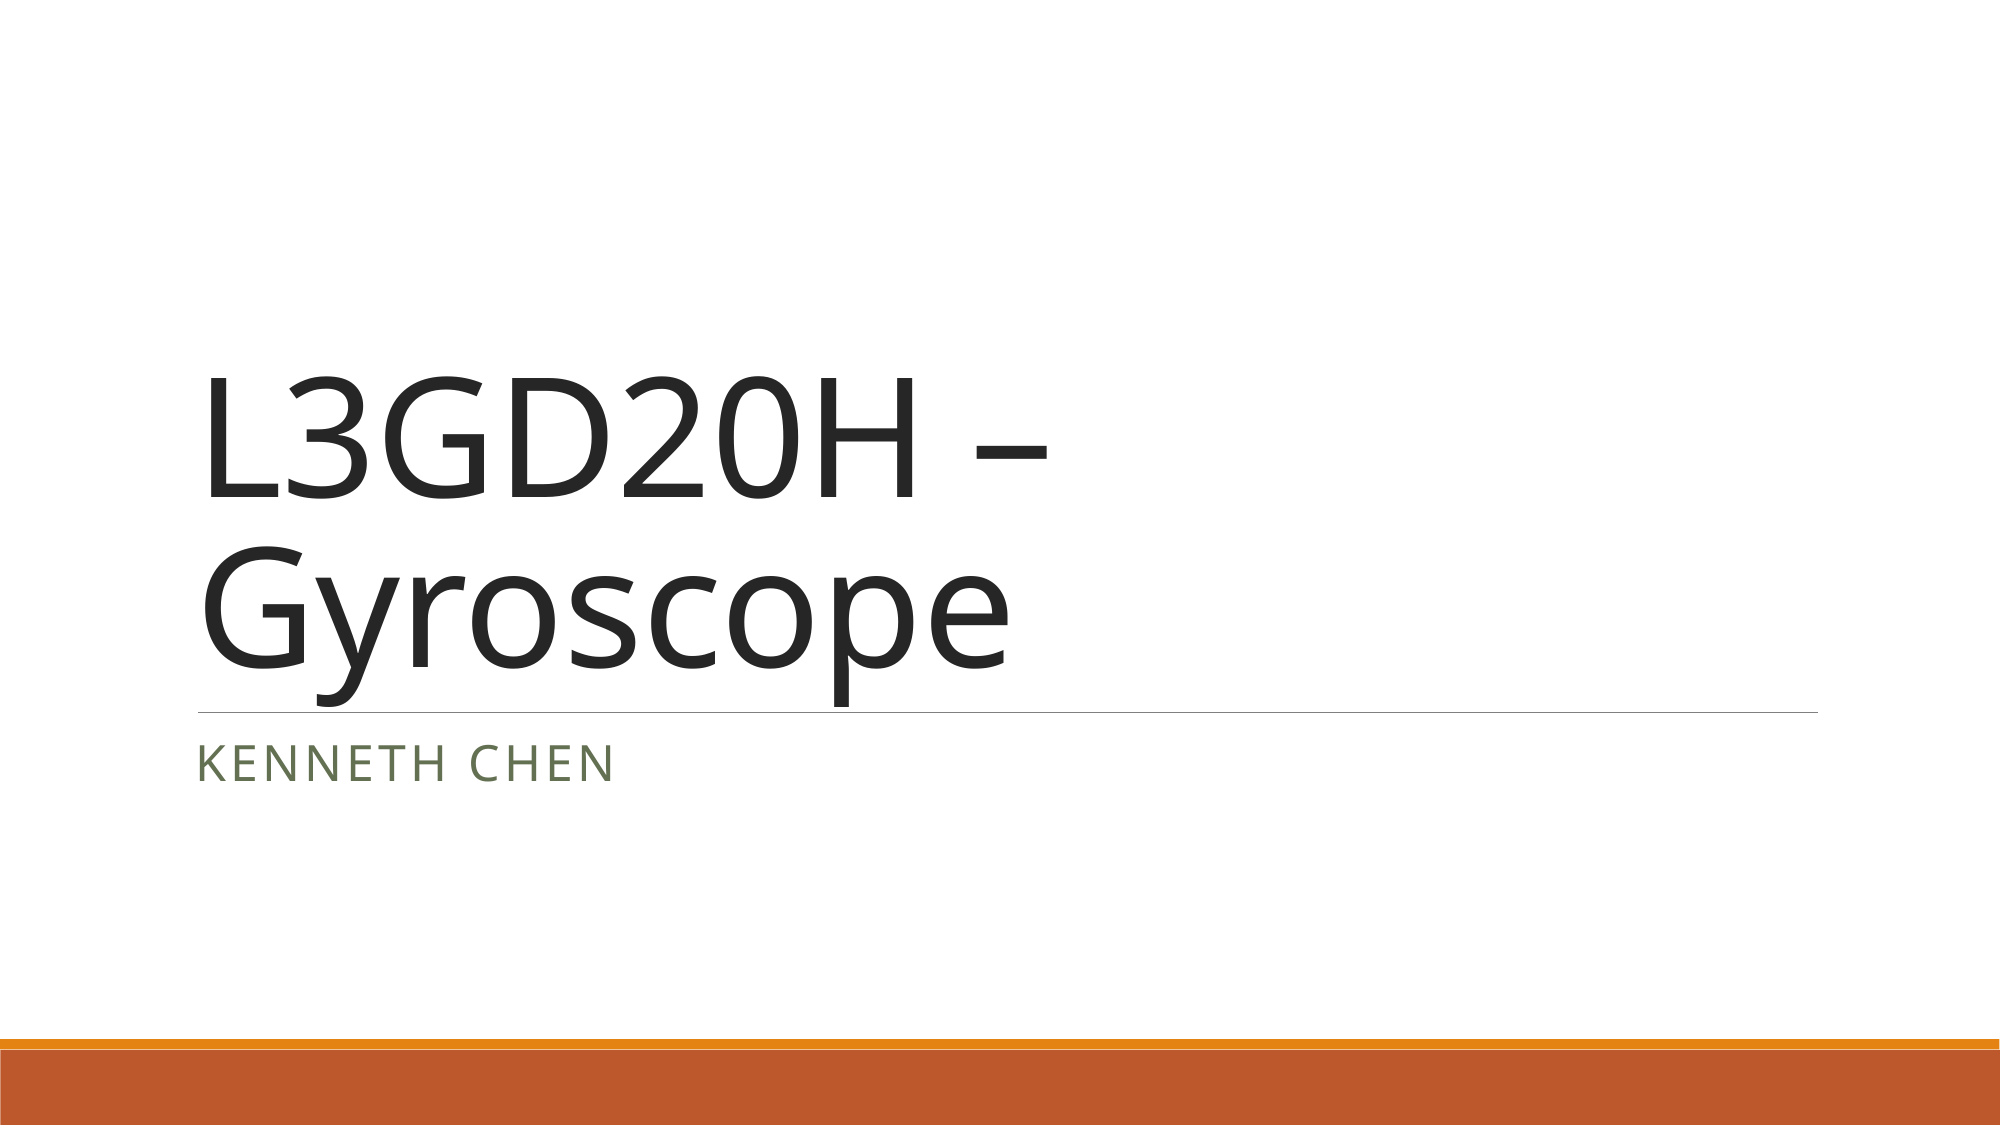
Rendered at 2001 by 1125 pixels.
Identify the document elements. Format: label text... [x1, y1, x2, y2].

subtitle Kenneth chen [180, 730, 1831, 919]
title L3GD20H – Gyroscope [180, 124, 1830, 710]
